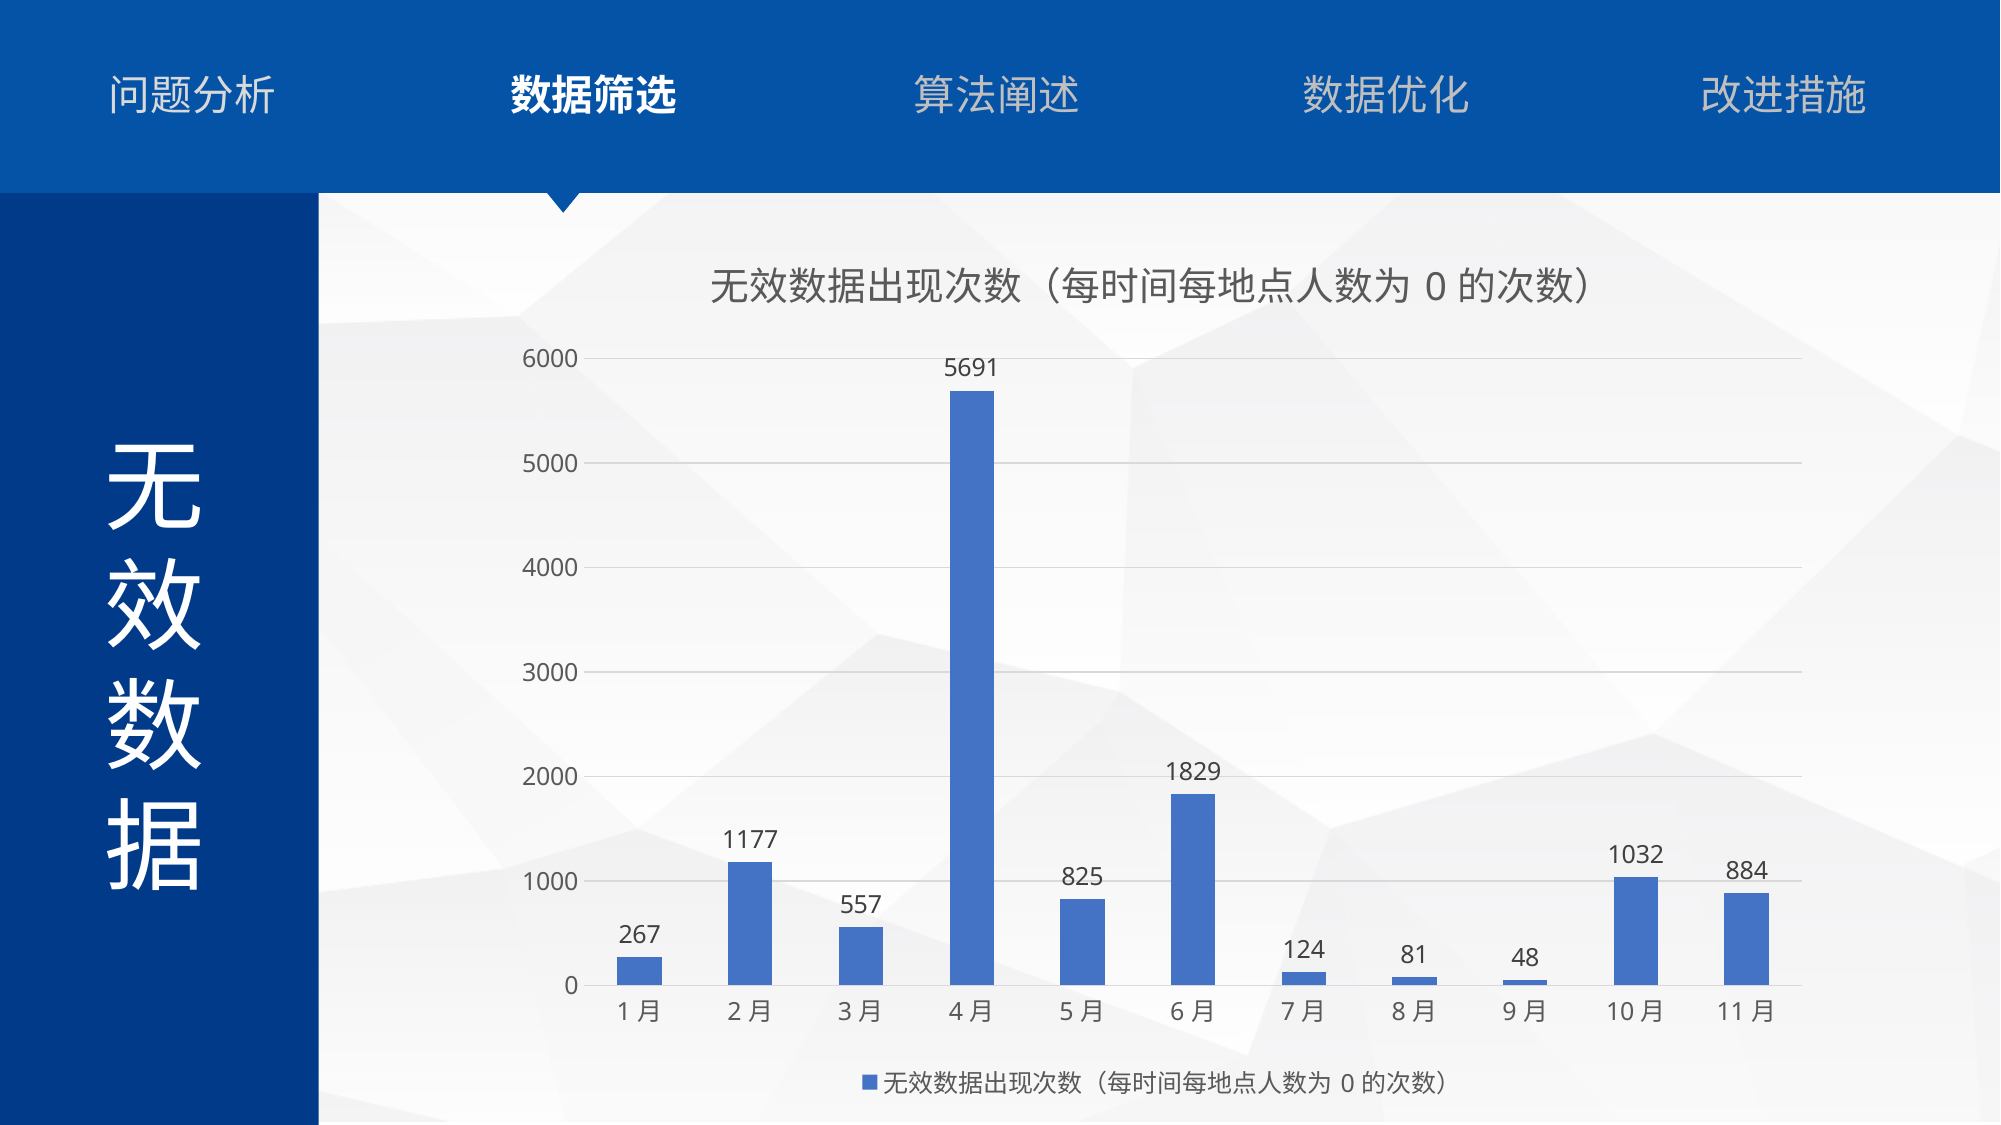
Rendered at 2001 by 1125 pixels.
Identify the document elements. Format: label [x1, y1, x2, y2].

picture [0, 0, 2000, 1122]
chart [495, 217, 1829, 1107]
